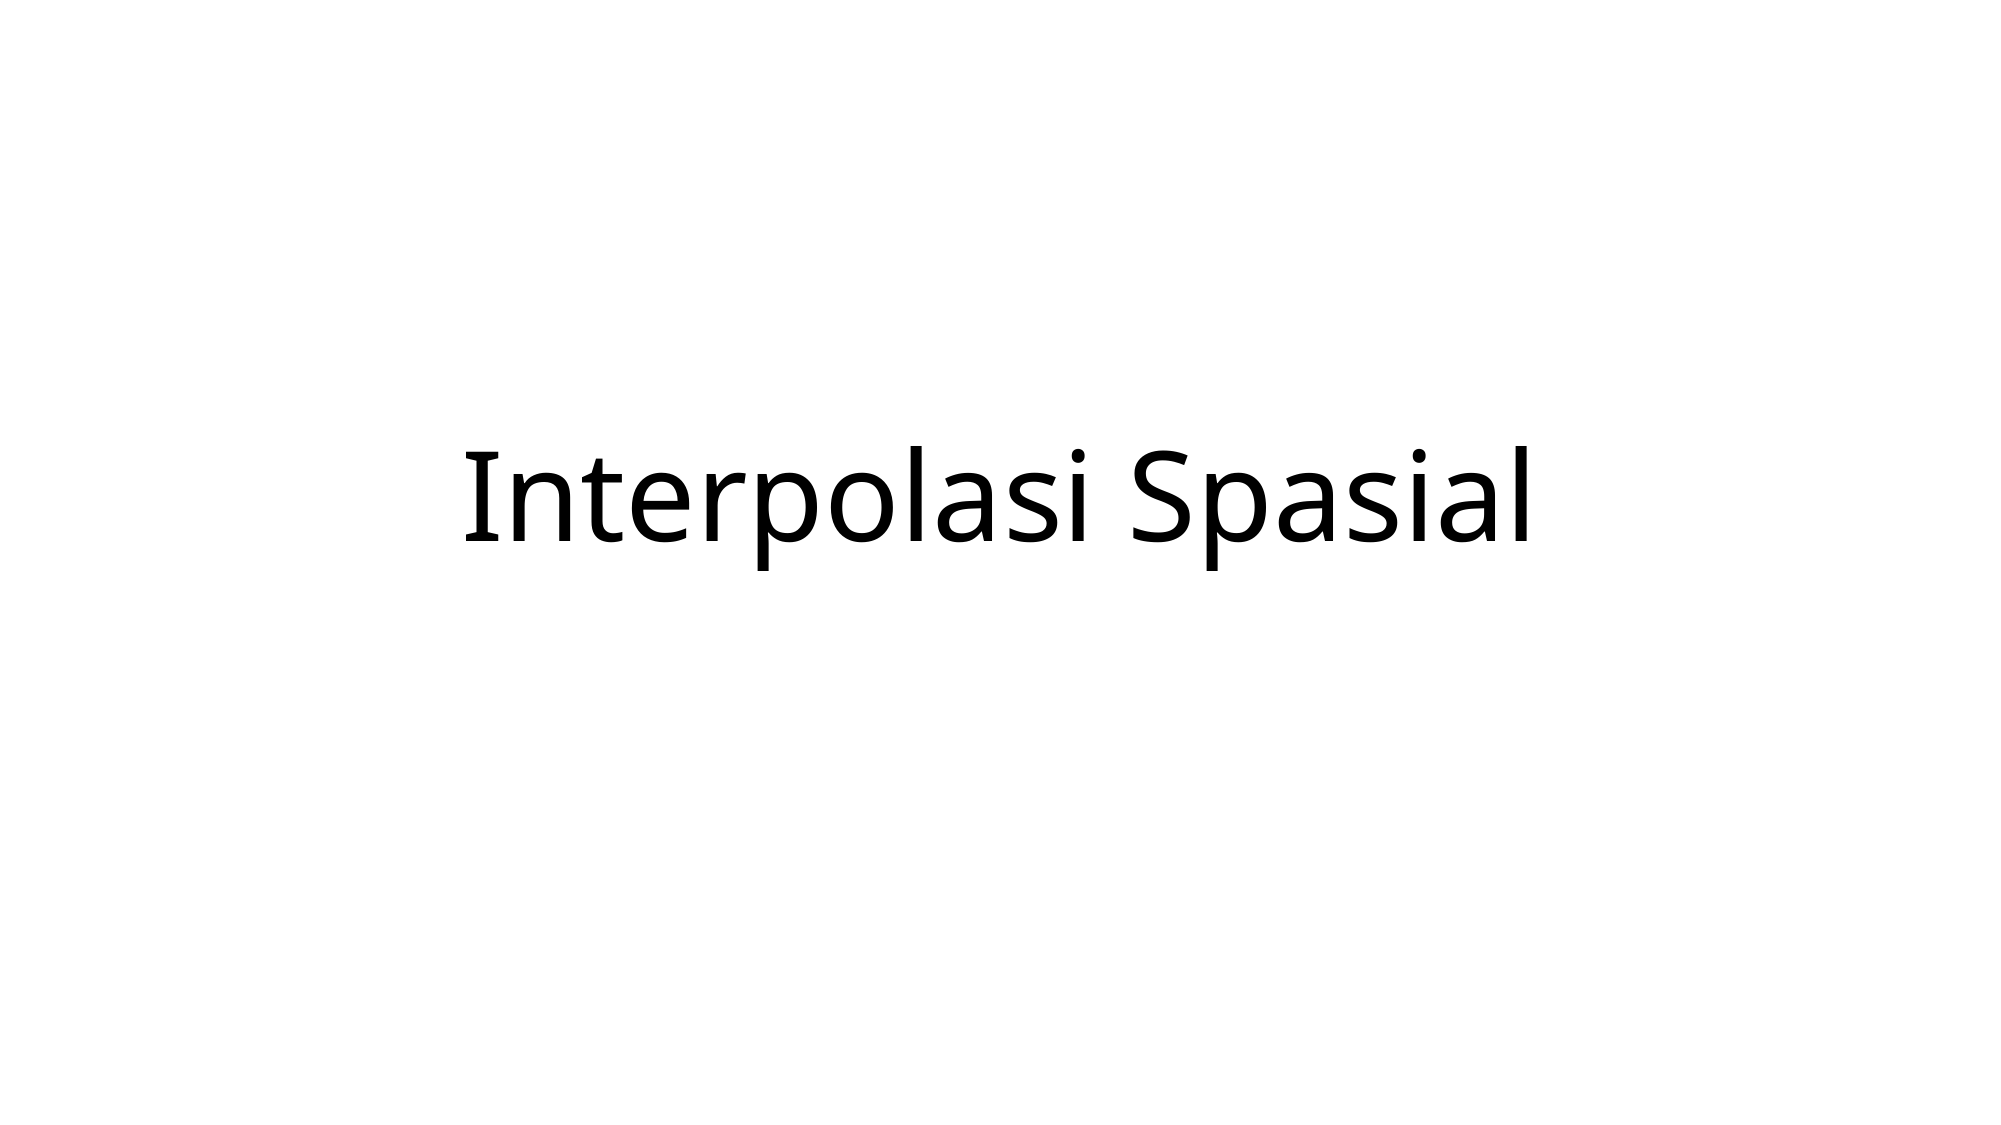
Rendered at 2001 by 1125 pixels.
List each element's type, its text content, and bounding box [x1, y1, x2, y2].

title Interpolasi Spasial [249, 184, 1750, 576]
